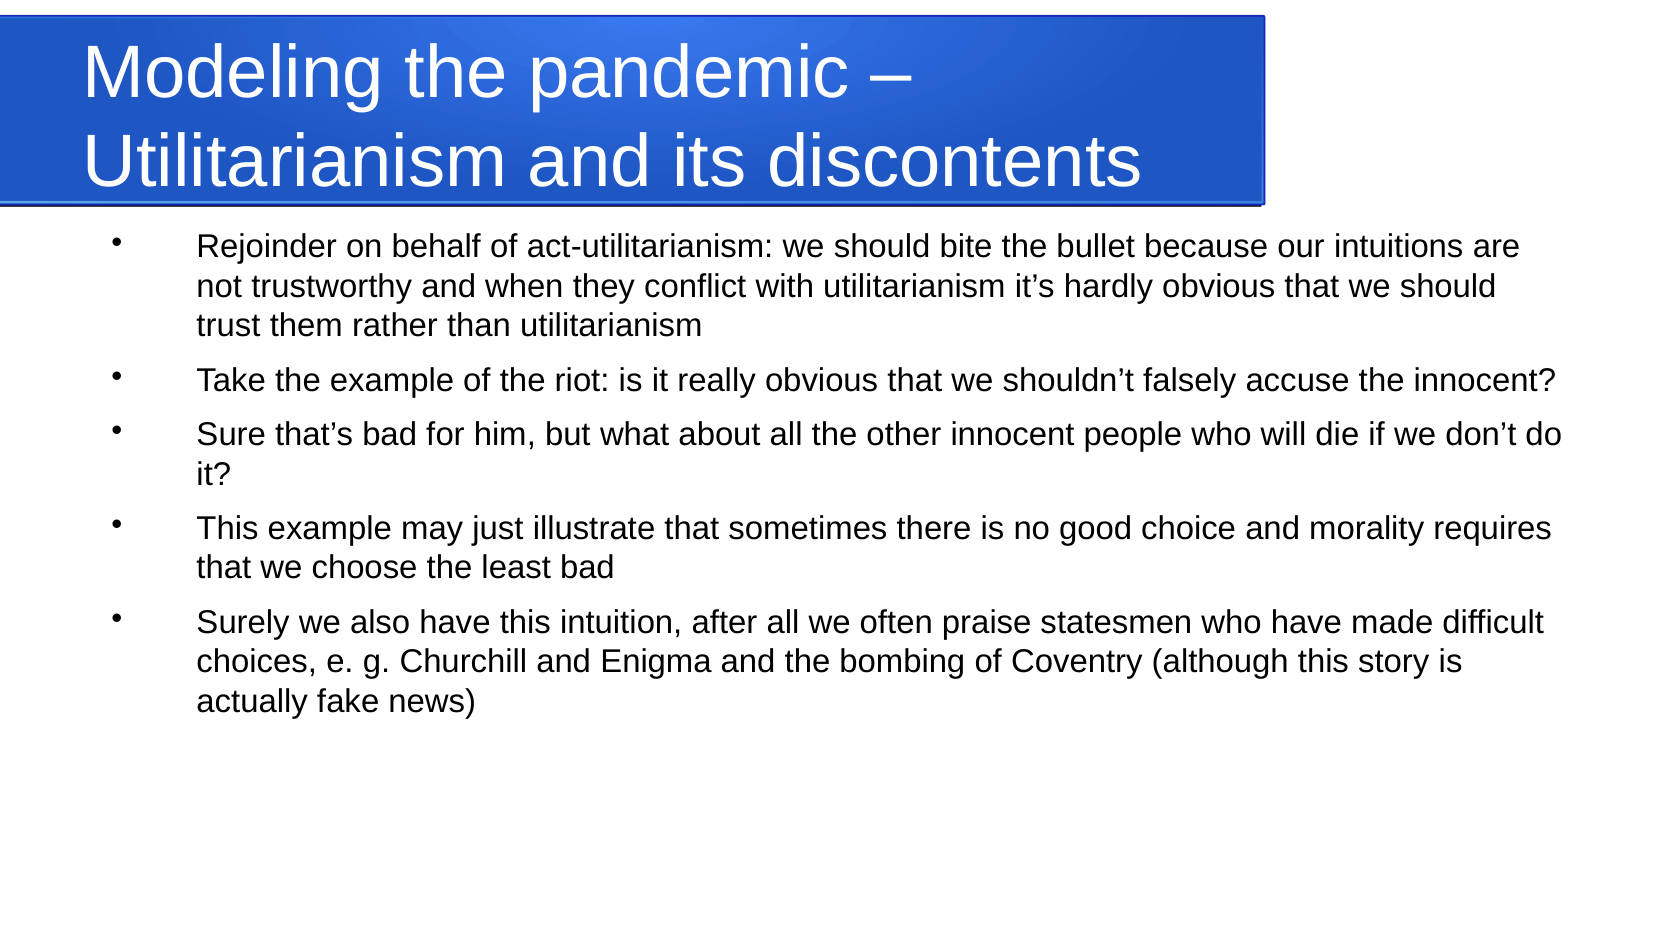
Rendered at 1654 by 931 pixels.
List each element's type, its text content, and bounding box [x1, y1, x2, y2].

picture [0, 13, 1269, 211]
text_box Modeling the pandemic – Utilitarianism and its discontents [82, 23, 1235, 202]
text_box Rejoinder on behalf of act-utilitarianism: we should bite the bullet because our intuitions are not trustworthy and when they conflict with utilitarianism it’s hardly obvious that we should trust them rather than utilitarianism Take the example of the riot: is it really obvious that we shouldn’t falsely accuse the innocent? Sure that’s bad for him, but what about all the other innocent people who will die if we don’t do it? This example may just illustrate that sometimes there is no good choice and morality requires that we choose the least bad Surely we also have this intuition, after all we often praise statesmen who have made difficult choices, e. g. Churchill and Enigma and the bombing of Coventry (although this story is actually fake news) [82, 224, 1571, 764]
